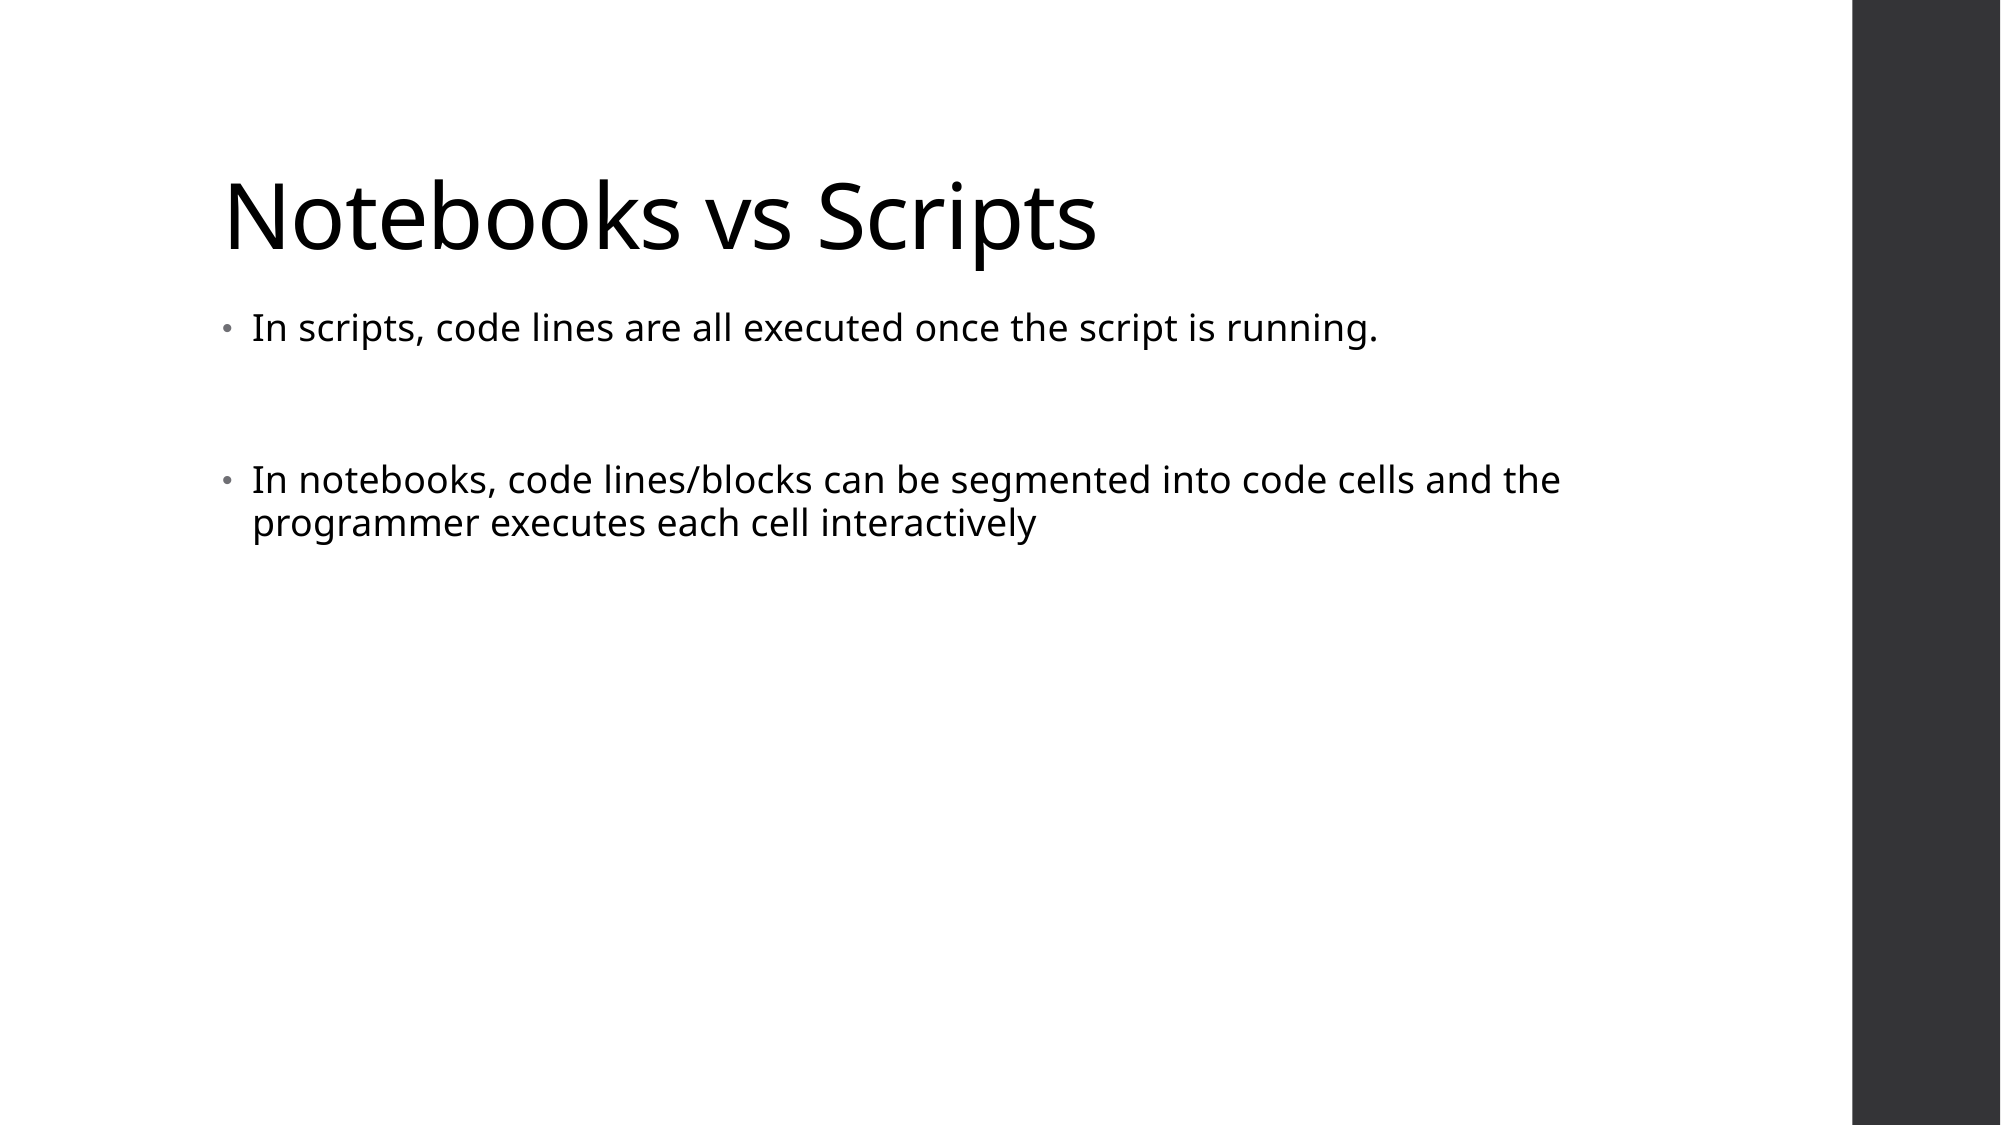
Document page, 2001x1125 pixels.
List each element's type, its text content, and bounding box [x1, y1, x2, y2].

title Notebooks vs Scripts [206, 60, 1797, 278]
list In scripts, code lines are all executed once the script is running. In notebooks, code lines/blocks can be segmented into code cells and the programmer executes each cell interactively [206, 299, 1617, 1014]
